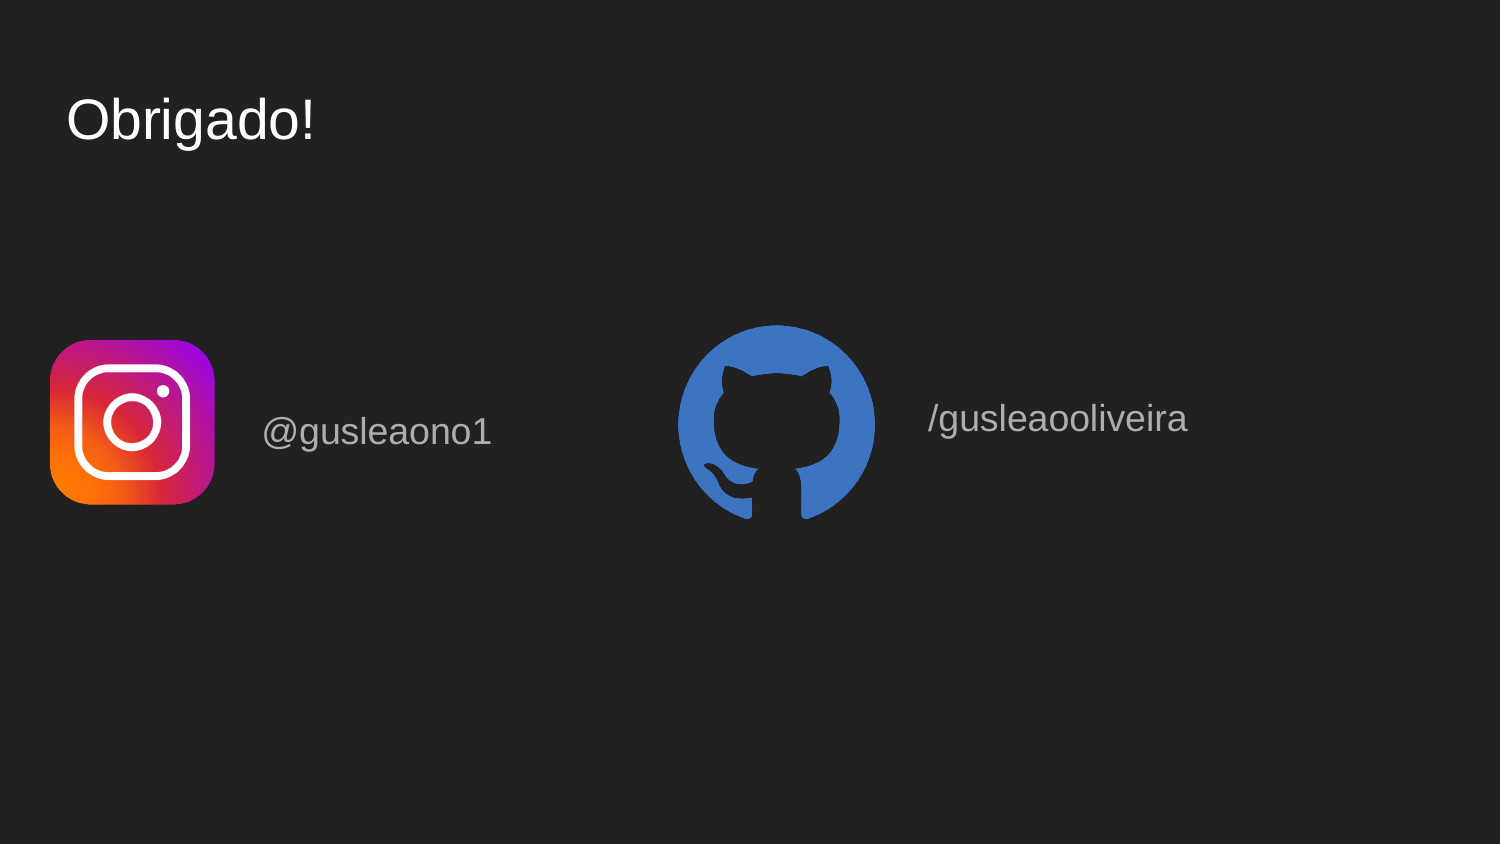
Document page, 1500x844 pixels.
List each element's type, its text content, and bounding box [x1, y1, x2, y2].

title Obrigado! [51, 72, 1449, 167]
picture [678, 323, 876, 521]
list /gusleaooliveira [913, 376, 1409, 468]
text_box @gusleaono1 [246, 385, 562, 556]
picture [33, 323, 231, 521]
